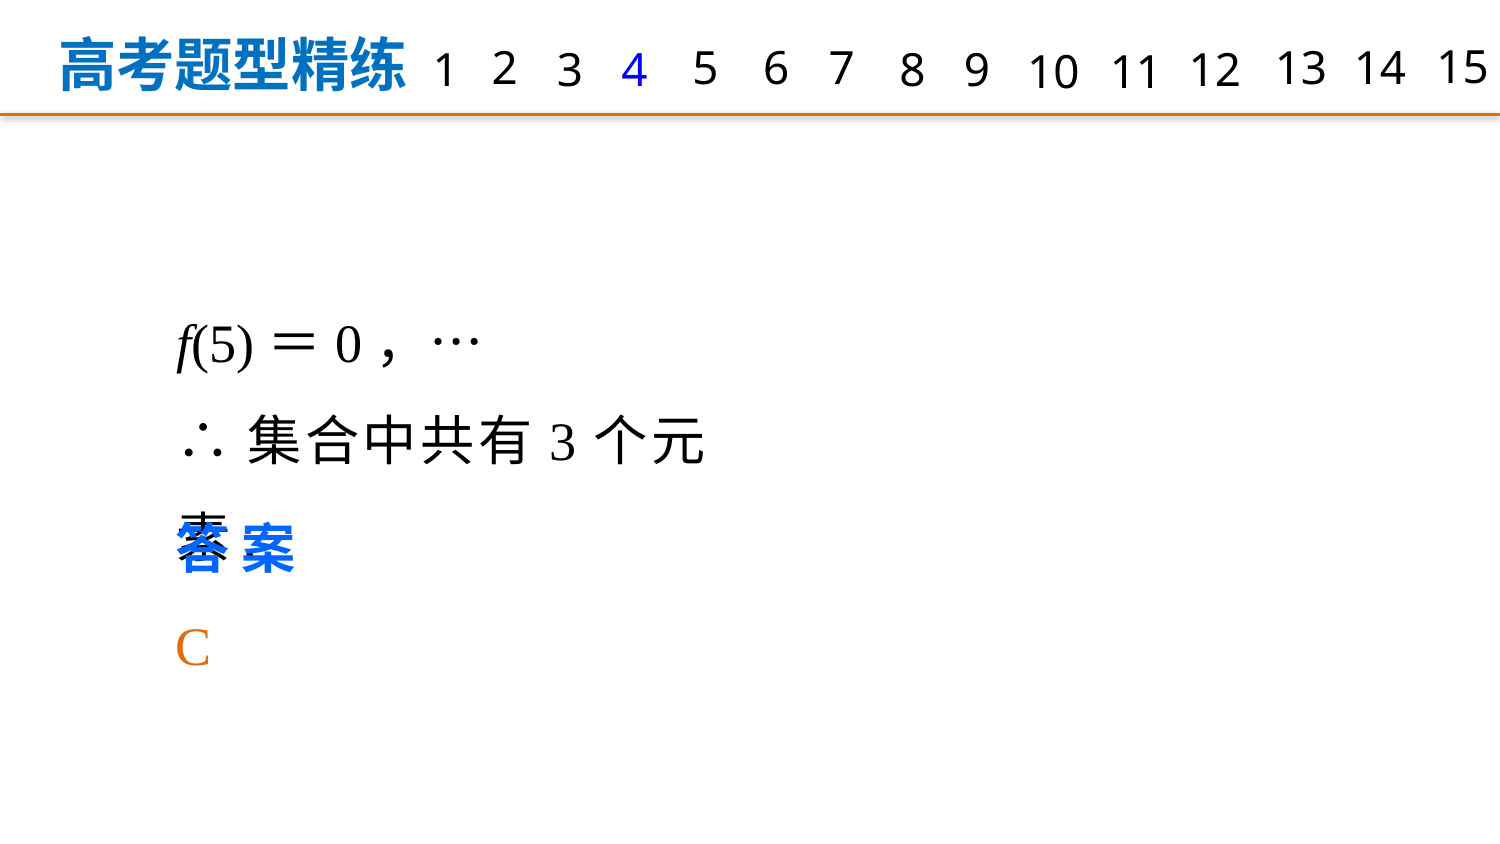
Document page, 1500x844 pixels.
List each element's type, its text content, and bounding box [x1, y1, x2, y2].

text_box 6 [741, 35, 809, 105]
text_box 1 [410, 36, 475, 106]
text_box 10 [1007, 41, 1094, 106]
text_box 7 [806, 35, 877, 105]
text_box 答案 C [160, 474, 390, 587]
text_box 12 [1173, 36, 1257, 106]
text_box f(5)＝0，… ∴集合中共有3个元素. [161, 268, 721, 479]
text_box 5 [670, 35, 741, 105]
text_box 3 [535, 36, 602, 106]
text_box 8 [877, 36, 945, 106]
text_box 9 [942, 36, 1011, 106]
text_box 2 [469, 35, 537, 105]
text_box 15 [1421, 33, 1500, 104]
text_box 13 [1259, 35, 1341, 105]
text_box 14 [1338, 34, 1421, 105]
text_box 4 [599, 36, 670, 106]
text_box 11 [1090, 41, 1177, 106]
text_box 高考题型精练 [43, 20, 423, 105]
